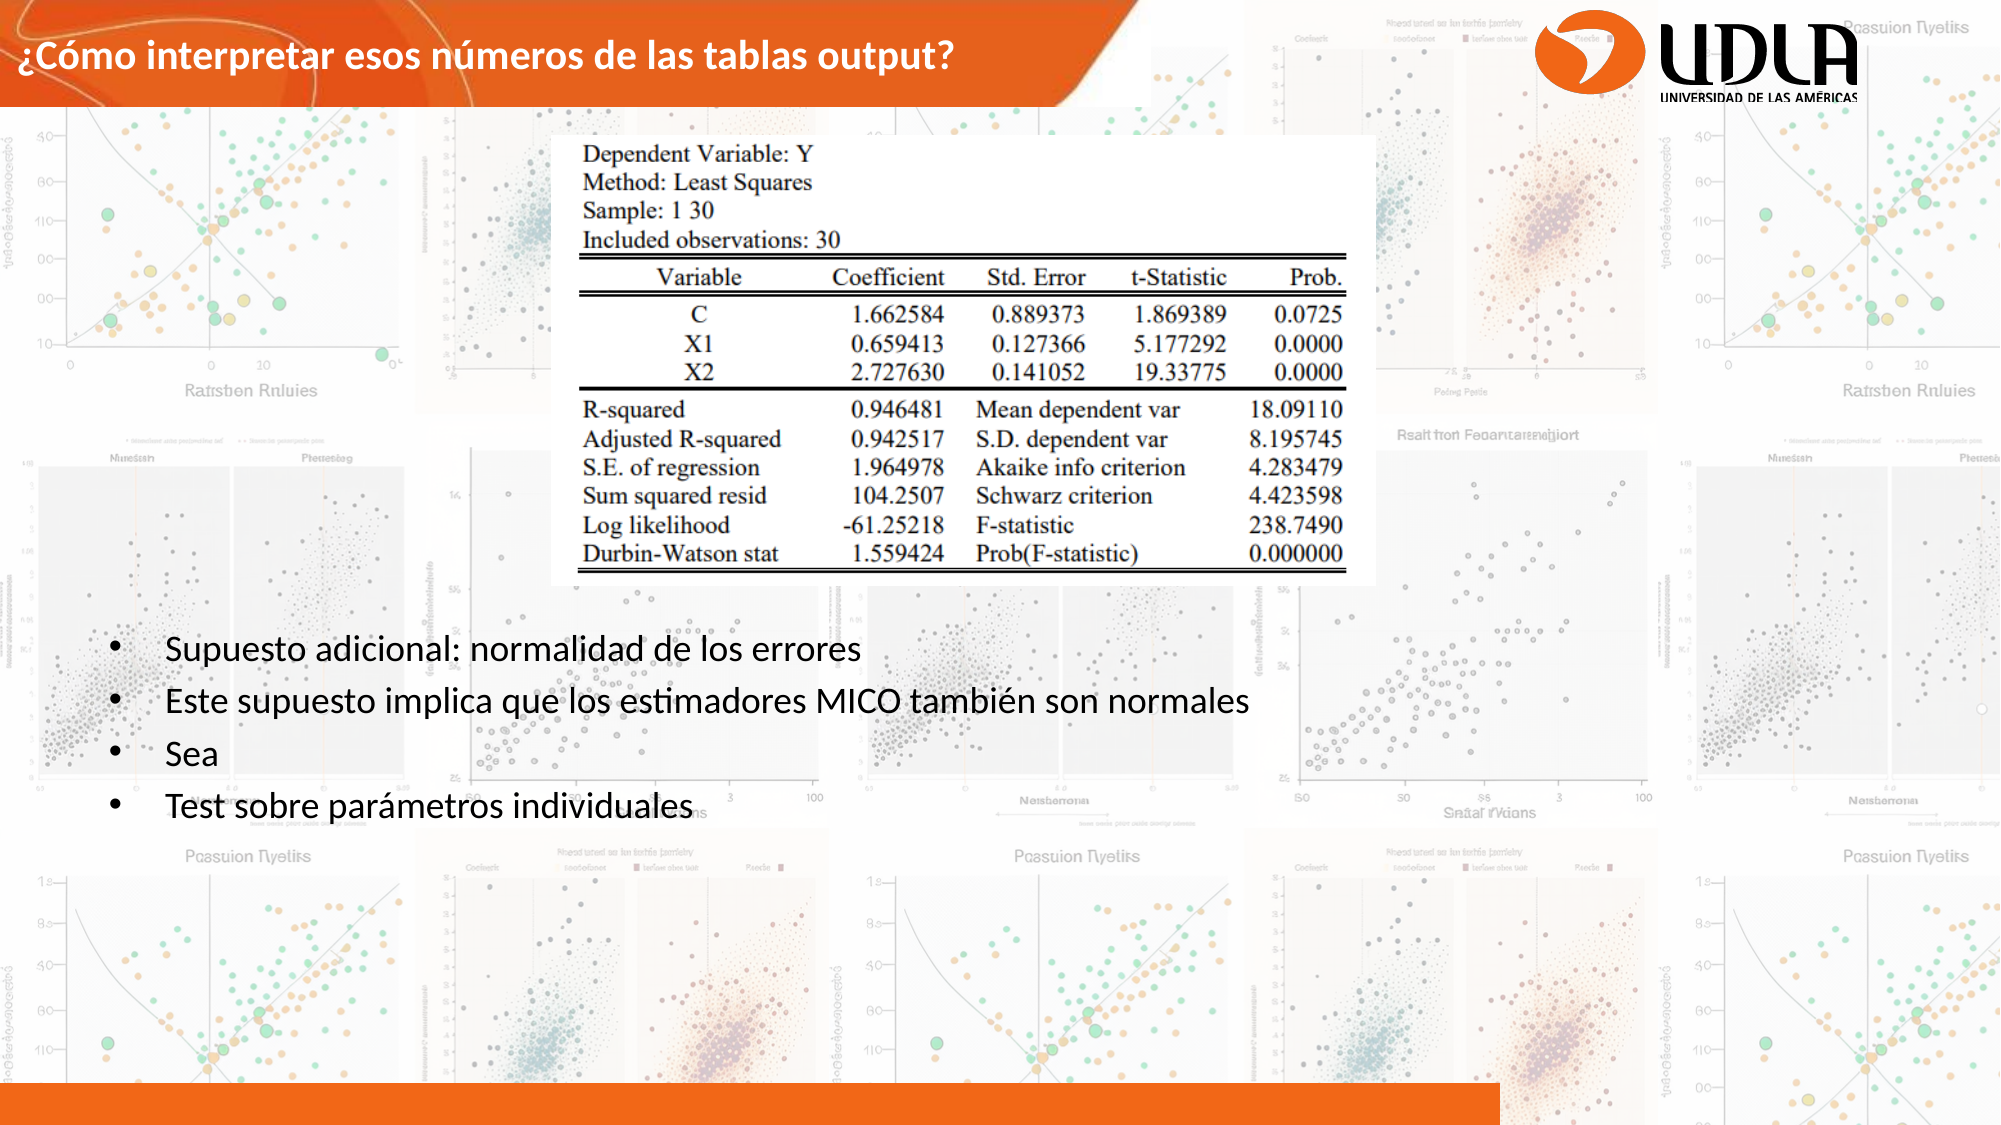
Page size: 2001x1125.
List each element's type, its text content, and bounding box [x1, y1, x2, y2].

title ¿Cómo interpretar esos números de las tablas output? [1, 0, 1455, 105]
picture [0, 1083, 1500, 1125]
picture [0, 0, 1151, 107]
picture [551, 134, 1376, 586]
picture [1535, 10, 1857, 102]
